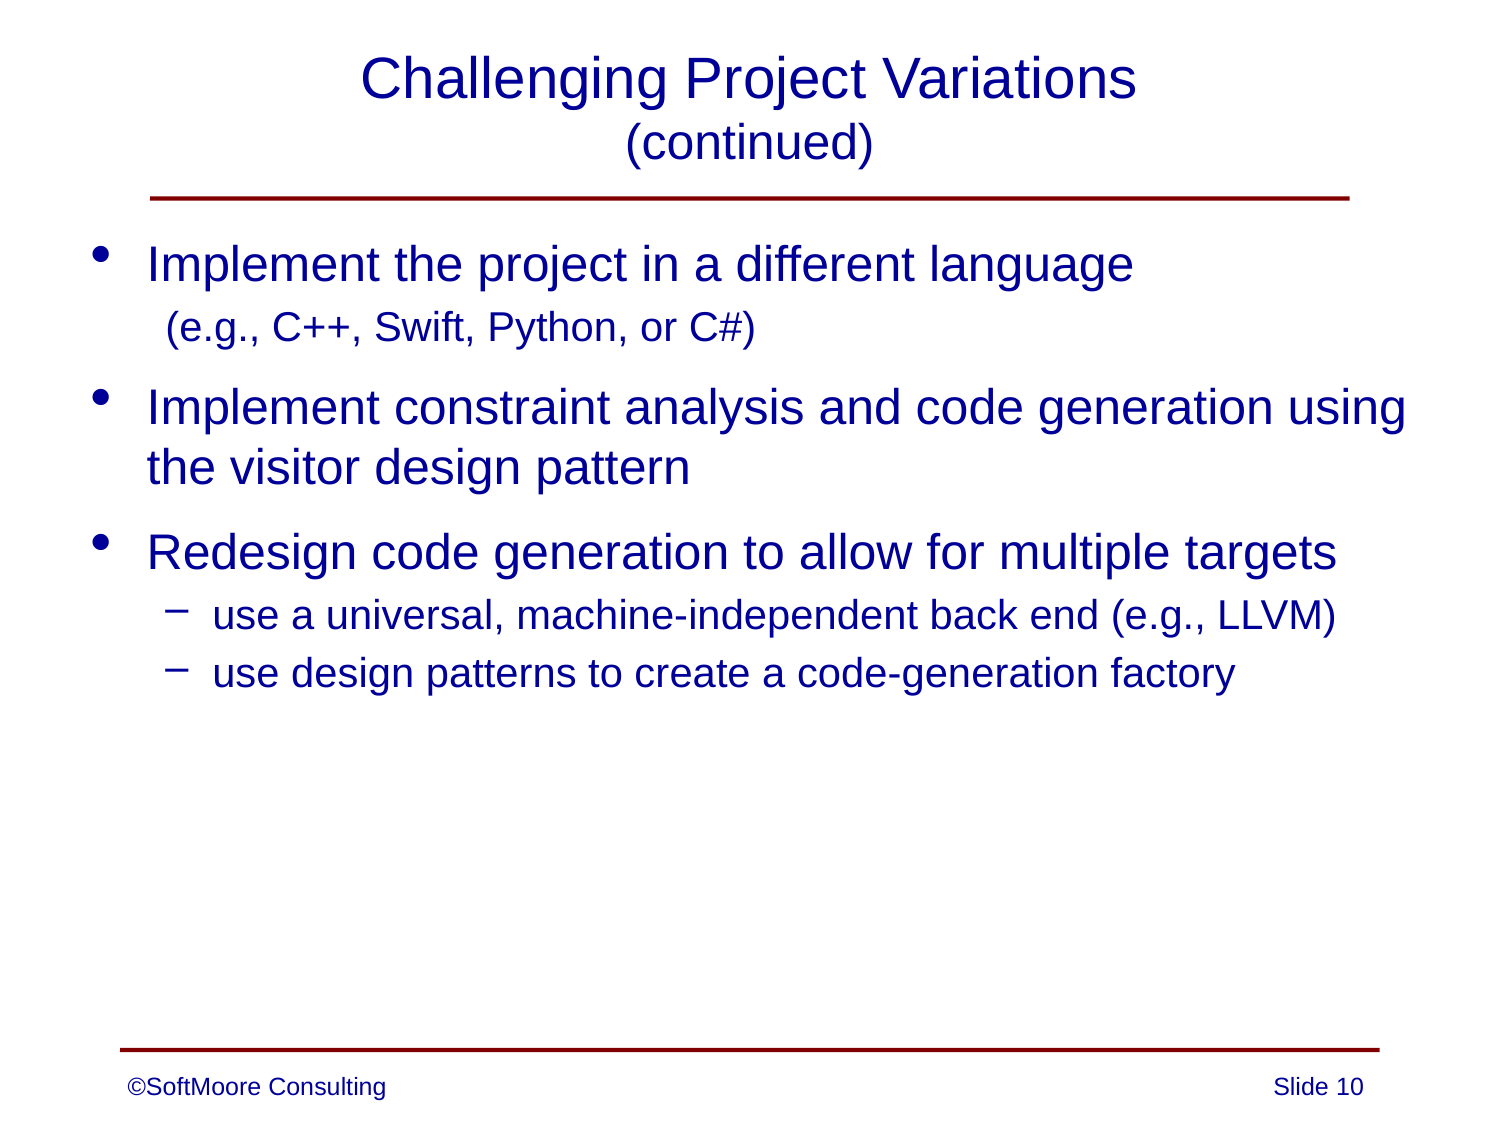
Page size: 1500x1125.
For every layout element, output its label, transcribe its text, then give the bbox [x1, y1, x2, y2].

title Challenging Project Variations (continued) [149, 22, 1350, 188]
list Implement the project in a different language (e.g., C++, Swift, Python, or C#) Implement constraint analysis and code generation using the visitor design pattern Redesign code generation to allow for multiple targets use a universal, machine-independent back end (e.g., LLVM) use design patterns to create a code-generation factory [74, 223, 1425, 1034]
slide_number Slide 10 [1078, 1061, 1380, 1109]
footer ©SoftMoore Consulting [111, 1061, 563, 1109]
